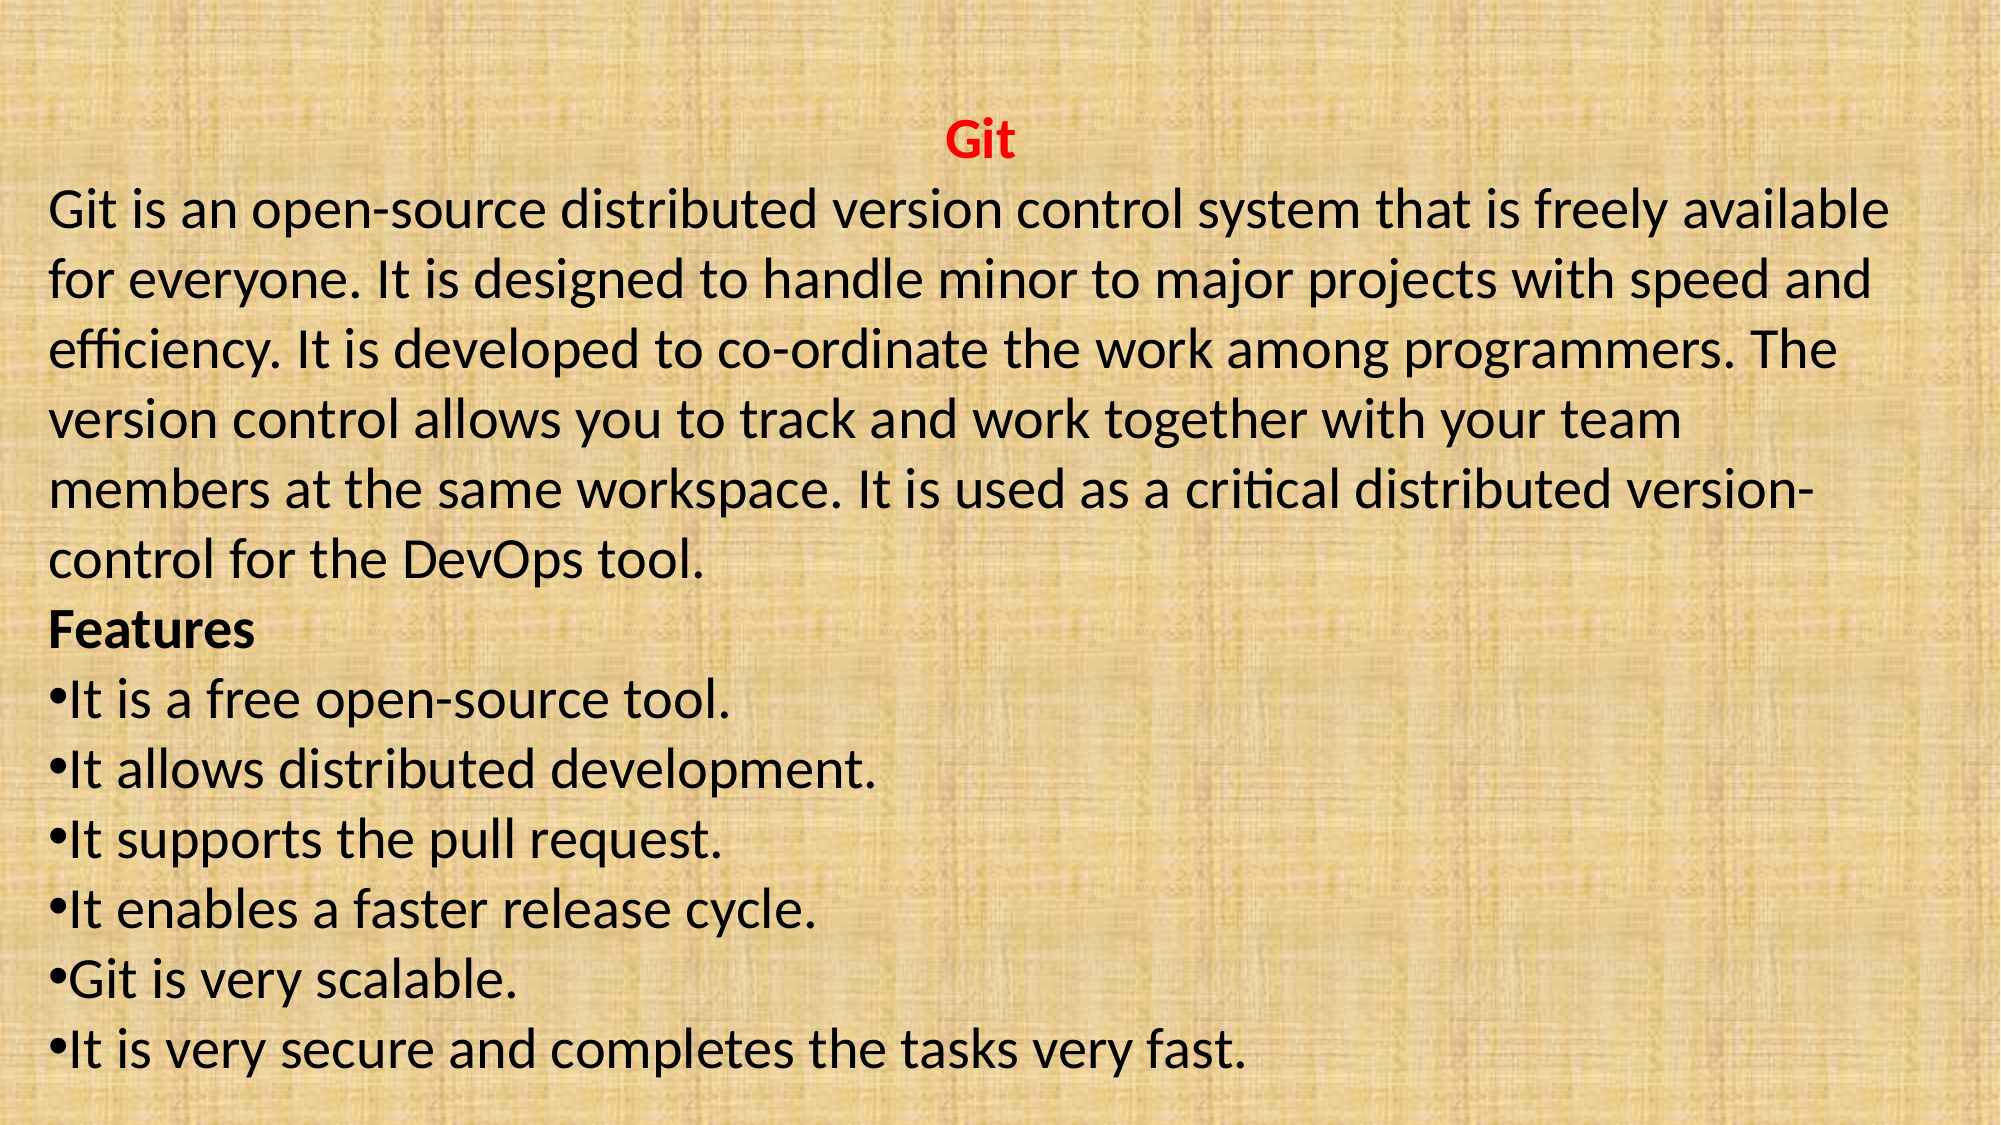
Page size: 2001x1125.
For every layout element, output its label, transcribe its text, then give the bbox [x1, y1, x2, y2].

text_box Git Git is an open-source distributed version control system that is freely available for everyone. It is designed to handle minor to major projects with speed and efficiency. It is developed to co-ordinate the work among programmers. The version control allows you to track and work together with your team members at the same workspace. It is used as a critical distributed version-control for the DevOps tool. Features It is a free open-source tool. It allows distributed development. It supports the pull request. It enables a faster release cycle. Git is very scalable. It is very secure and completes the tasks very fast. [33, 93, 1929, 1125]
picture [0, 0, 2001, 1125]
